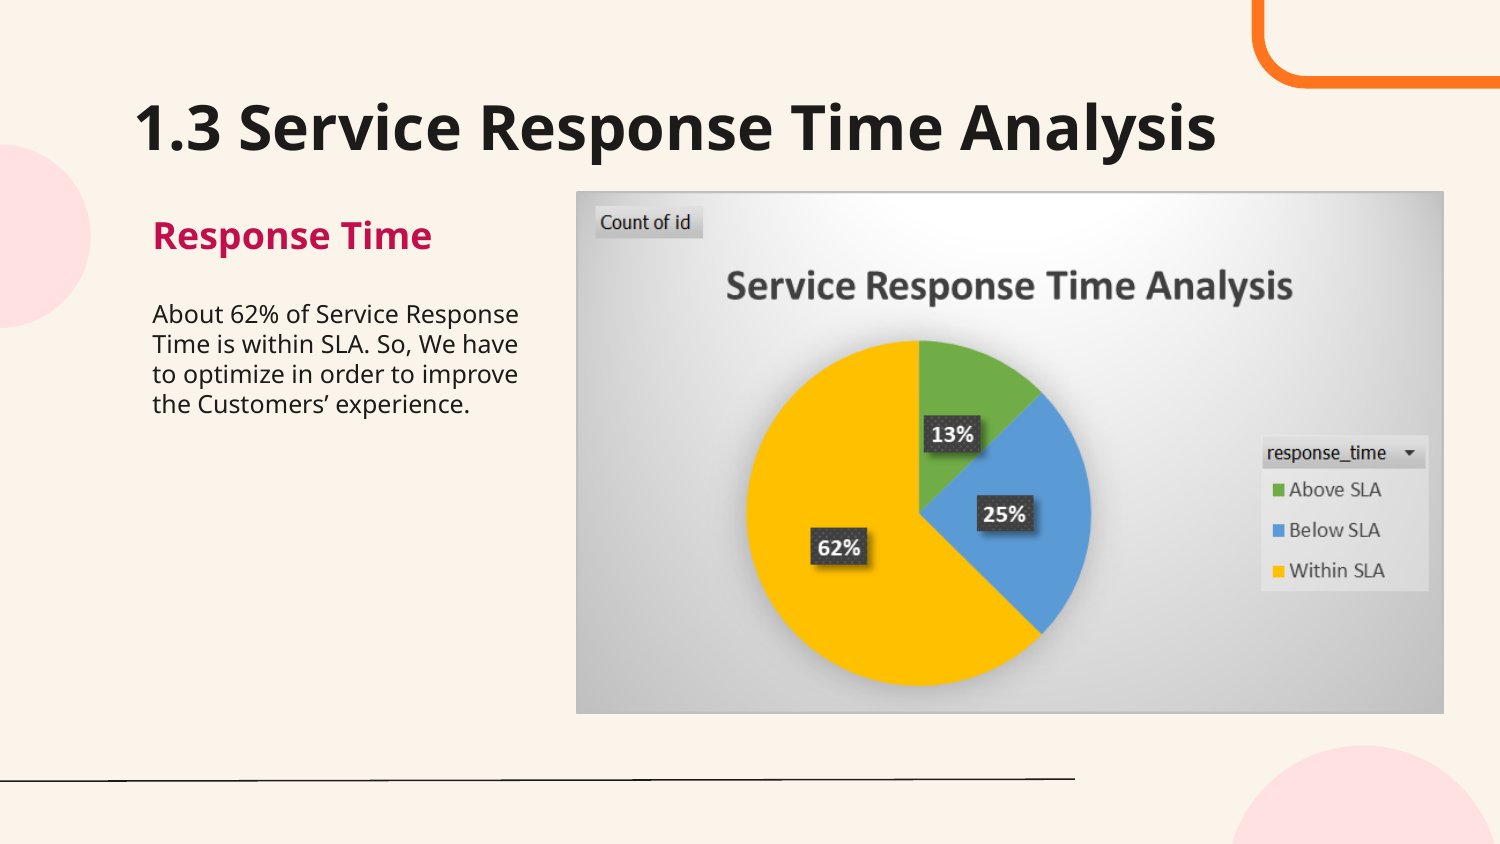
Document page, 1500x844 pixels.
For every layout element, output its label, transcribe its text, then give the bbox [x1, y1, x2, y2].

title 1.3 Service Response Time Analysis [118, 72, 1382, 167]
picture [575, 191, 1444, 714]
subtitle Response Time [137, 191, 573, 273]
subtitle About 62% of Service Response Time is within SLA. So, We have to optimize in order to improve the Customers’ experience. [137, 283, 553, 561]
